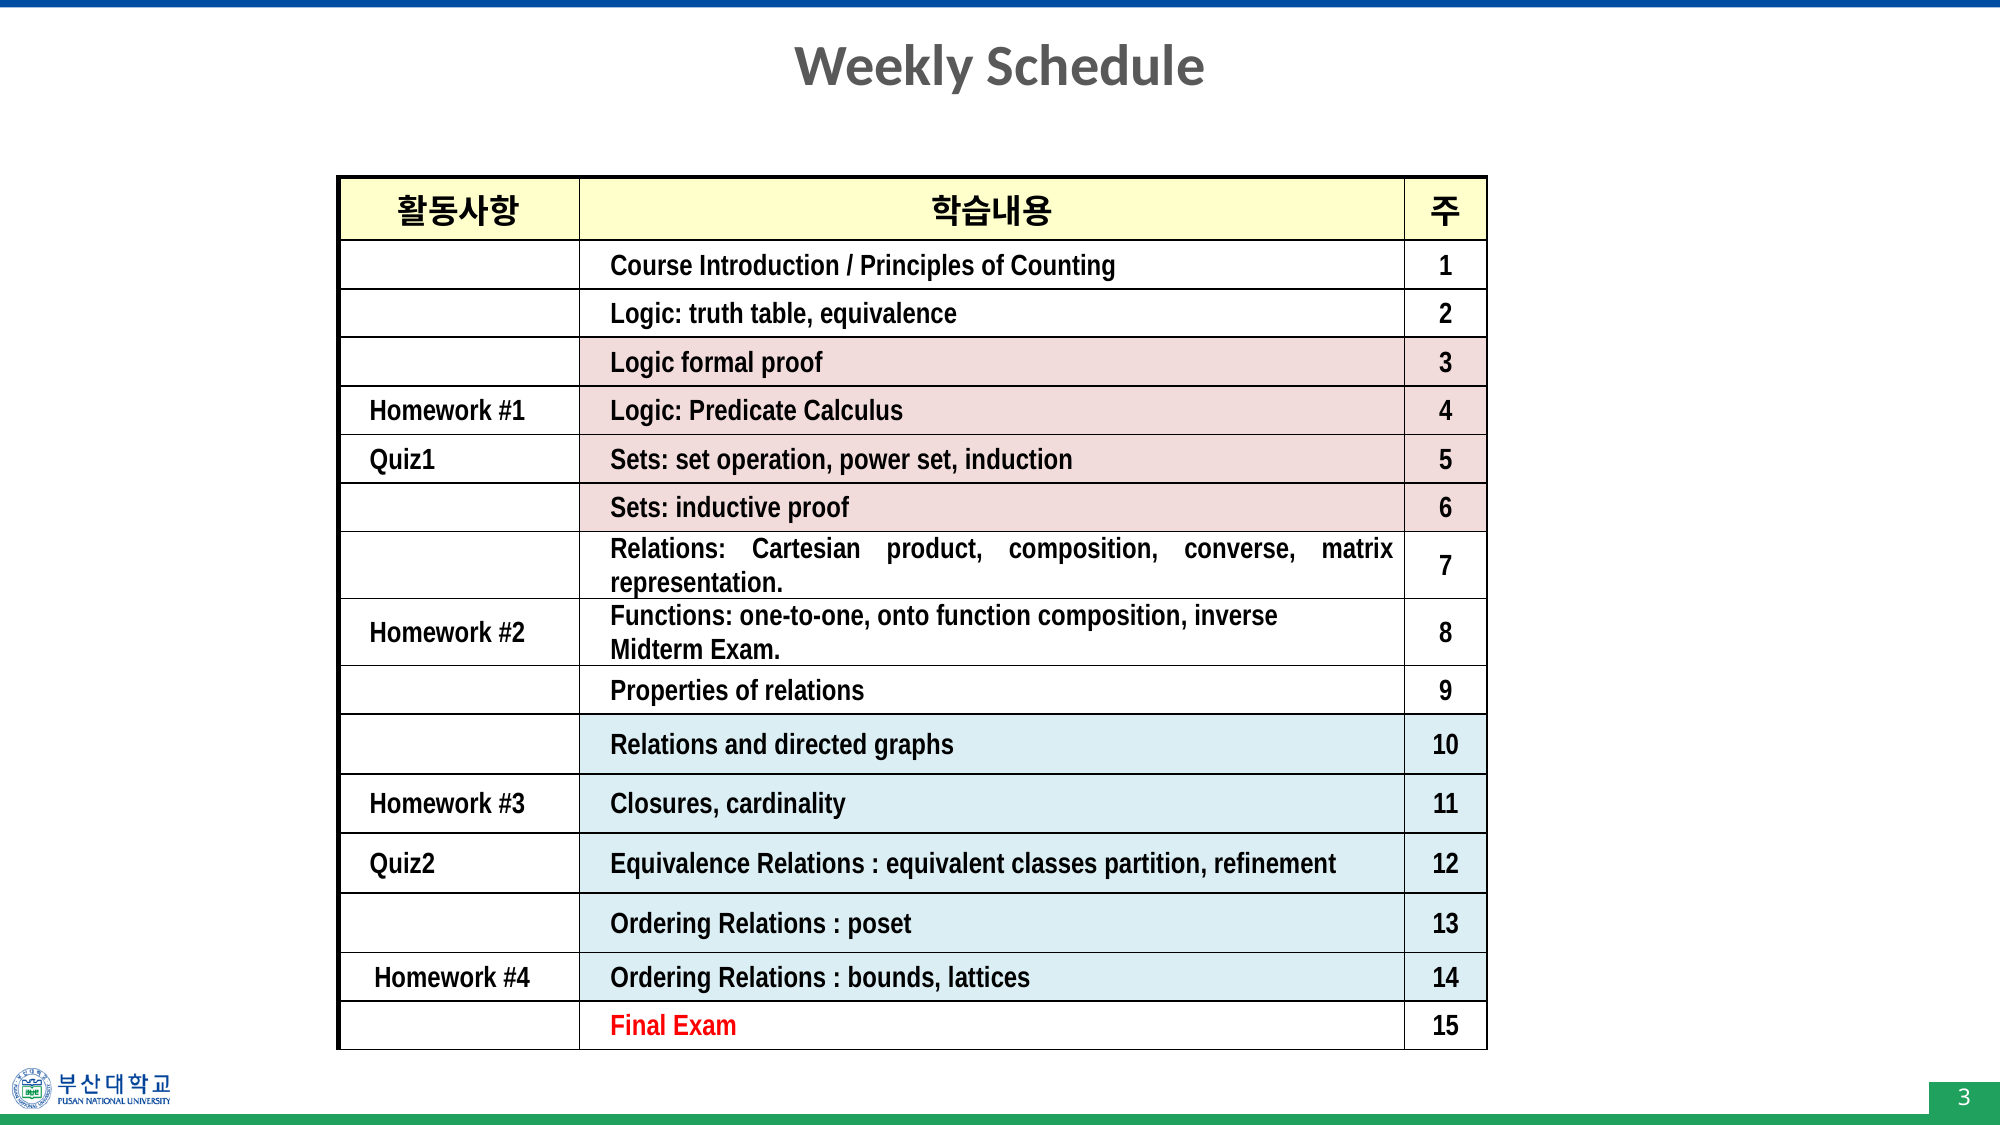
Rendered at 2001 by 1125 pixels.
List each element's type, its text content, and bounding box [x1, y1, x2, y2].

table_cell [341, 241, 579, 288]
table_cell Homework #3 [341, 775, 579, 832]
table_cell [341, 290, 579, 336]
table_header 주 [1405, 179, 1486, 239]
table_cell 3 [1405, 338, 1486, 385]
table_cell Sets: inductive proof [580, 484, 1404, 531]
table_cell Closures, cardinality [580, 775, 1404, 832]
table_cell Homework #2 [341, 599, 579, 665]
table_cell [341, 484, 579, 531]
table_cell 11 [1405, 775, 1486, 832]
table_cell 9 [1405, 666, 1486, 713]
table_cell 13 [1405, 894, 1486, 952]
table_cell 15 [1405, 1002, 1486, 1049]
table_cell Logic: truth table, equivalence [580, 290, 1404, 336]
list [311, 149, 1722, 1058]
table_cell Properties of relations [580, 666, 1404, 713]
table_cell 7 [1405, 532, 1486, 598]
table_cell 1 [1405, 241, 1486, 288]
table_cell Relations and directed graphs [580, 715, 1404, 773]
table_cell Relations: Cartesian product, composition, converse, matrix representation. [580, 532, 1404, 598]
table_cell 10 [1405, 715, 1486, 773]
table_header 활동사항 [341, 179, 579, 239]
table_cell 14 [1405, 953, 1486, 1000]
table_cell Equivalence Relations : equivalent classes partition, refinement [580, 834, 1404, 892]
table_cell Course Introduction / Principles of Counting [580, 241, 1404, 288]
table_cell [341, 894, 579, 952]
table_cell Quiz1 [341, 435, 579, 482]
table_header 학습내용 [580, 179, 1404, 239]
table_cell Functions: one-to-one, onto function composition, inverse Midterm Exam. [580, 599, 1404, 665]
table_cell [341, 1002, 579, 1049]
table_cell [341, 666, 579, 713]
table_cell 12 [1405, 834, 1486, 892]
table_cell 6 [1405, 484, 1486, 531]
table_cell Logic: Predicate Calculus [580, 387, 1404, 434]
table_cell Ordering Relations : bounds, lattices [580, 953, 1404, 1000]
slide_number 3 [1929, 1082, 2000, 1115]
table_cell [341, 715, 579, 773]
title Weekly Schedule [39, 11, 1962, 113]
table_cell Sets: set operation, power set, induction [580, 435, 1404, 482]
table_cell 5 [1405, 435, 1486, 482]
picture [12, 1068, 170, 1109]
table_cell 2 [1405, 290, 1486, 336]
table_cell [341, 532, 579, 598]
table_cell Quiz2 [341, 834, 579, 892]
table_cell Homework #4 [341, 953, 579, 1000]
table_cell Final Exam [580, 1002, 1404, 1049]
table_cell [341, 338, 579, 385]
table_cell 4 [1405, 387, 1486, 434]
table_cell 8 [1405, 599, 1486, 665]
table_cell Ordering Relations : poset [580, 894, 1404, 952]
table_cell Homework #1 [341, 387, 579, 434]
table_cell Logic formal proof [580, 338, 1404, 385]
